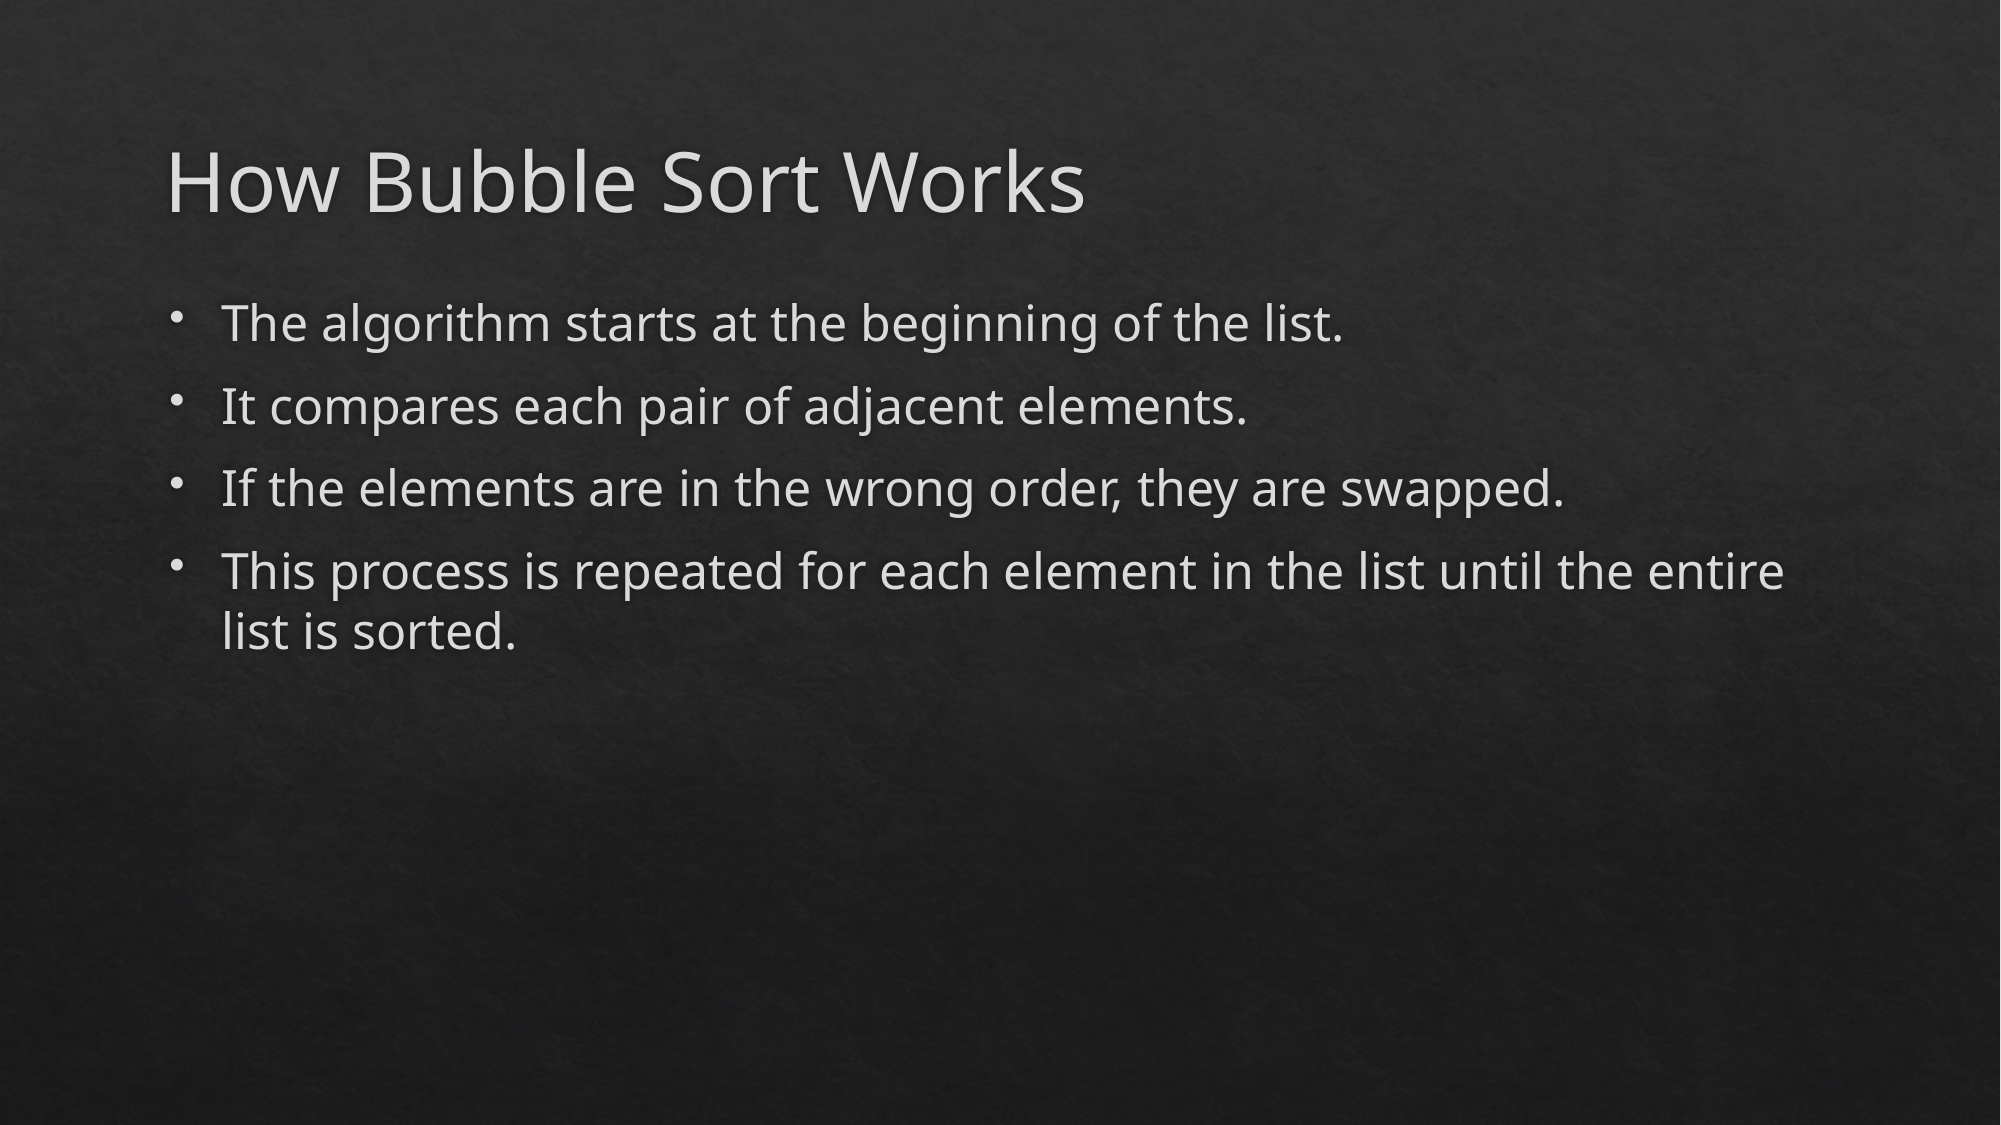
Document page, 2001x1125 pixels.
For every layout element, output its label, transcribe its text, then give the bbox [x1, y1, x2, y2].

list The algorithm starts at the beginning of the list. It compares each pair of adjacent elements. If the elements are in the wrong order, they are swapped. This process is repeated for each element in the list until the entire list is sorted. [149, 284, 1849, 950]
title How Bubble Sort Works [149, 99, 1849, 260]
